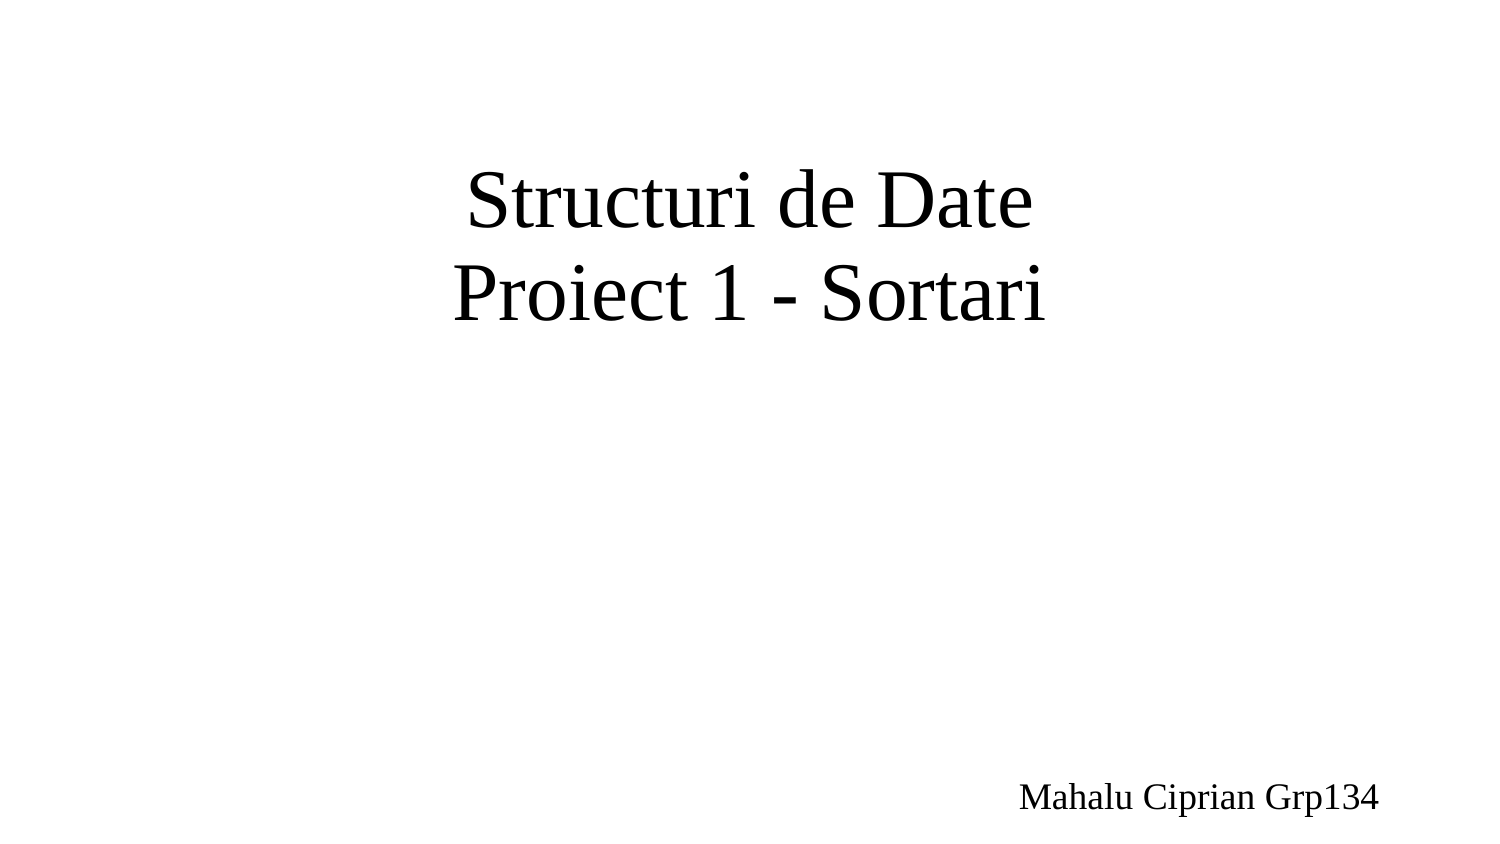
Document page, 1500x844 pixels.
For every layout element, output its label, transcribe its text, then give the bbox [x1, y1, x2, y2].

subtitle Mahalu Ciprian Grp134 [898, 760, 1500, 844]
title Structuri de Date Proiect 1 - Sortari [51, 16, 1449, 353]
